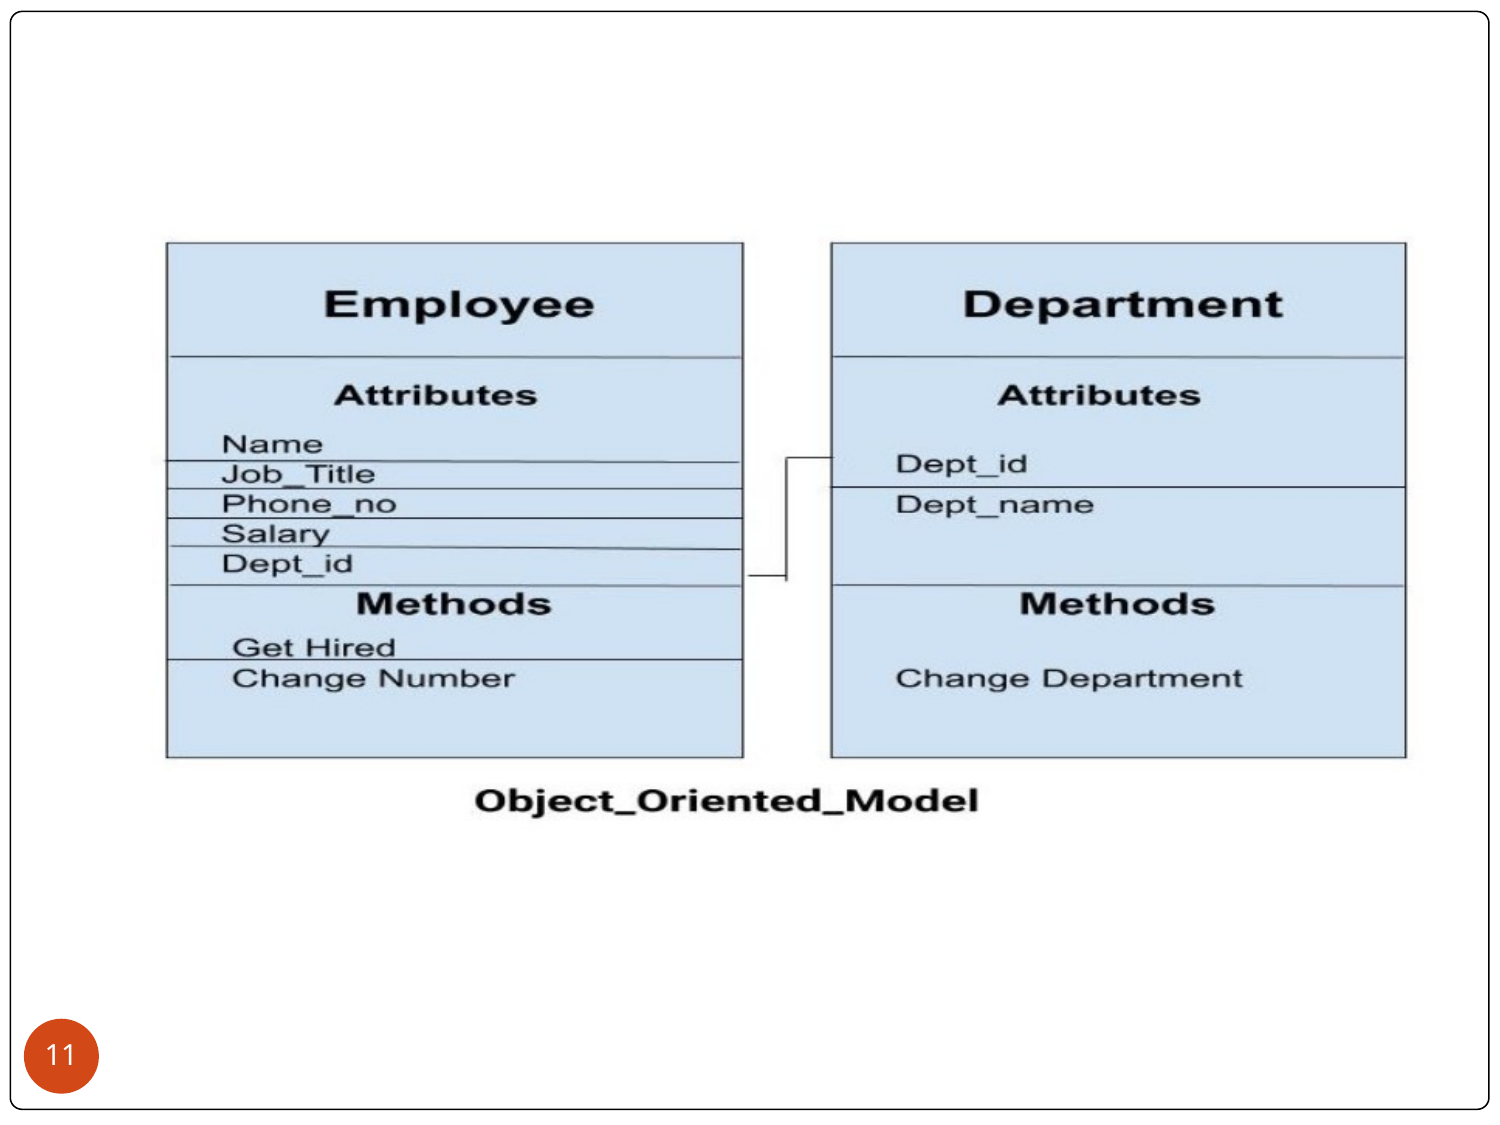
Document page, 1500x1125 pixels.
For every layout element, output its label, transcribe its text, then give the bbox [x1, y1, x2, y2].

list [149, 224, 1426, 830]
text_box ‹#› [23, 1018, 99, 1094]
